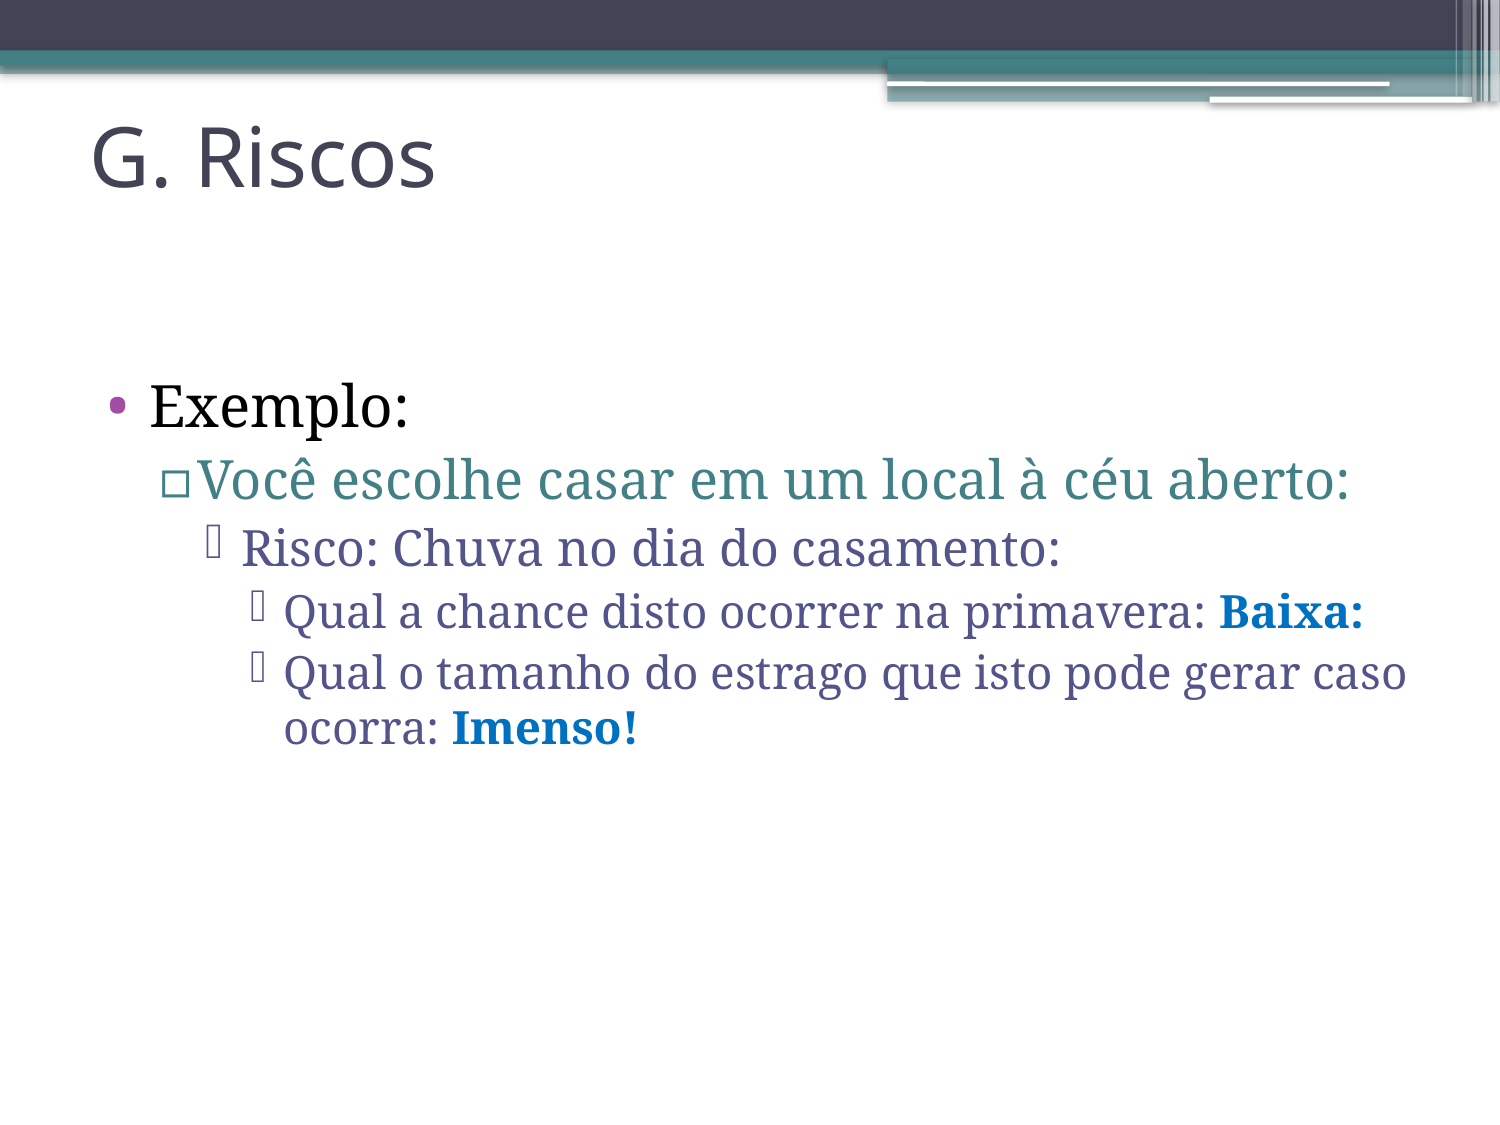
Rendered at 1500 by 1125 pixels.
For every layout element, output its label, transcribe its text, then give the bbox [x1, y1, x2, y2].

list Exemplo: Você escolhe casar em um local à céu aberto: Risco: Chuva no dia do casamento: Qual a chance disto ocorrer na primavera: Baixa: Qual o tamanho do estrago que isto pode gerar caso ocorra: Imenso! [75, 361, 1425, 1105]
title G. Riscos [75, 66, 1425, 242]
